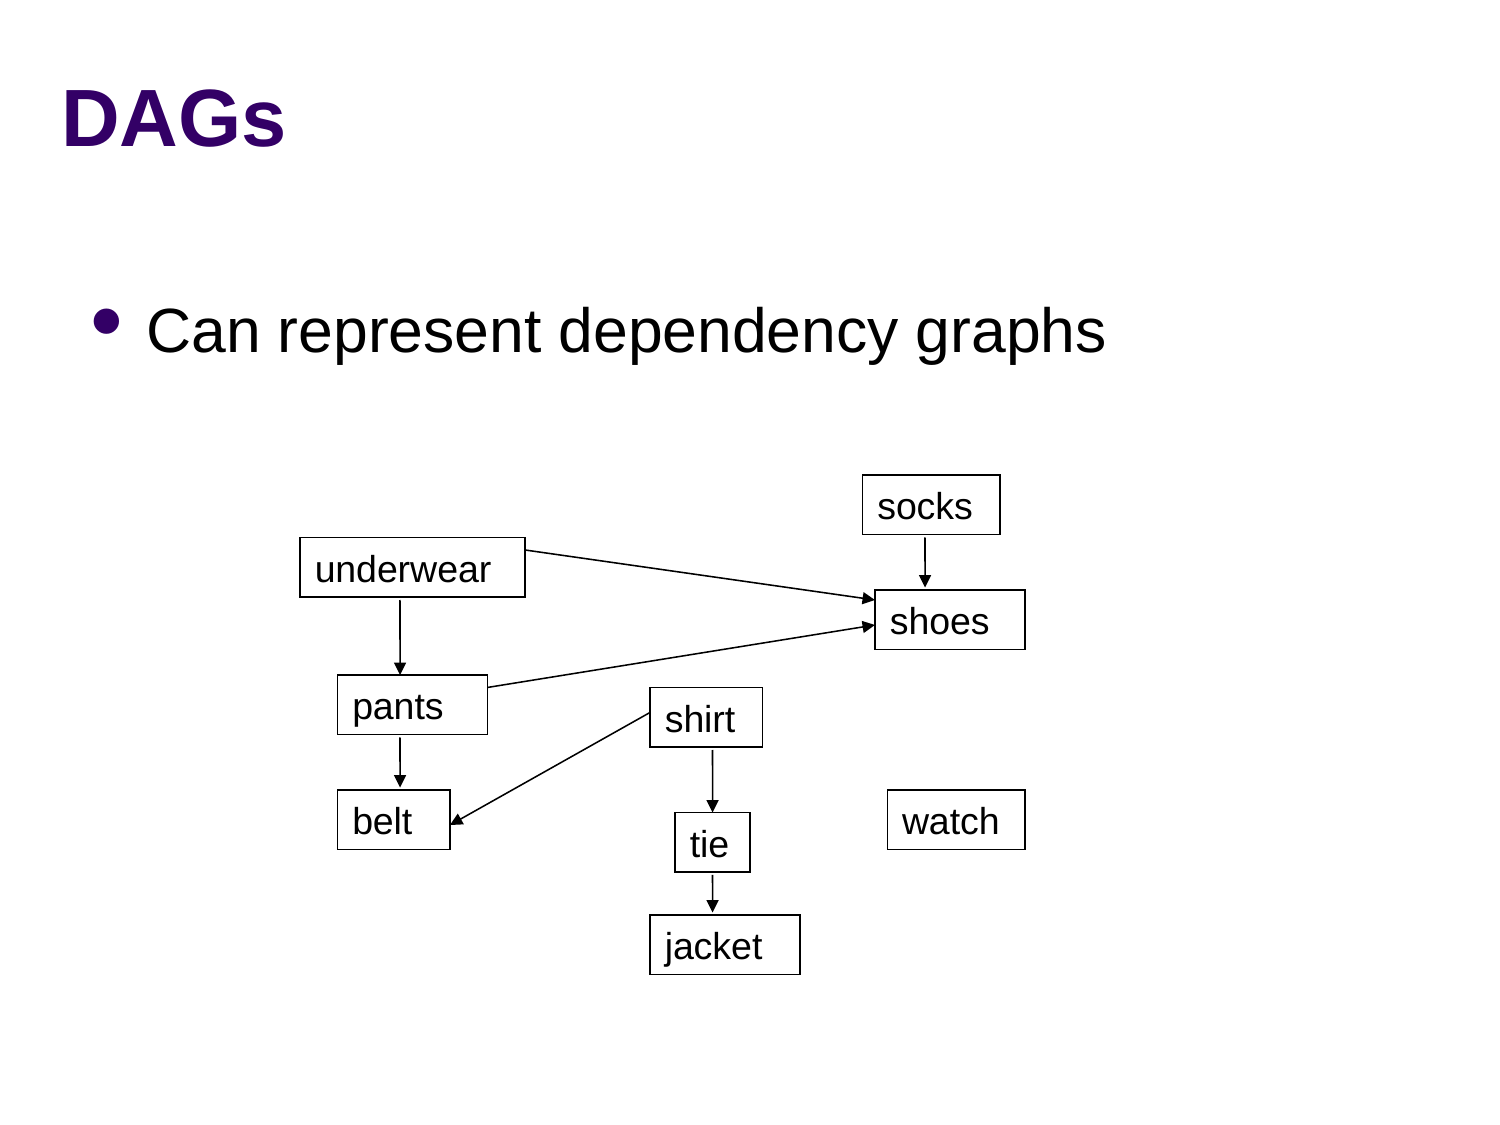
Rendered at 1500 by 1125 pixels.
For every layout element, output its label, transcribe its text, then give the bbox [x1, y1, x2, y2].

text_box underwear [299, 537, 525, 598]
text_box watch [887, 789, 1025, 850]
text_box tie [674, 812, 750, 873]
text_box [487, 620, 875, 688]
text_box [706, 874, 719, 913]
text_box pants [337, 674, 488, 735]
text_box [706, 749, 719, 813]
text_box [393, 599, 407, 676]
list Can represent dependency graphs [75, 282, 1425, 400]
text_box [918, 537, 932, 588]
text_box socks [862, 474, 1000, 535]
text_box [524, 549, 875, 605]
text_box jacket [649, 914, 800, 975]
text_box belt [337, 789, 450, 850]
title DAGs [46, 20, 1459, 171]
text_box shoes [874, 589, 1025, 650]
text_box [393, 737, 407, 788]
text_box [450, 712, 651, 826]
text_box shirt [650, 687, 763, 748]
